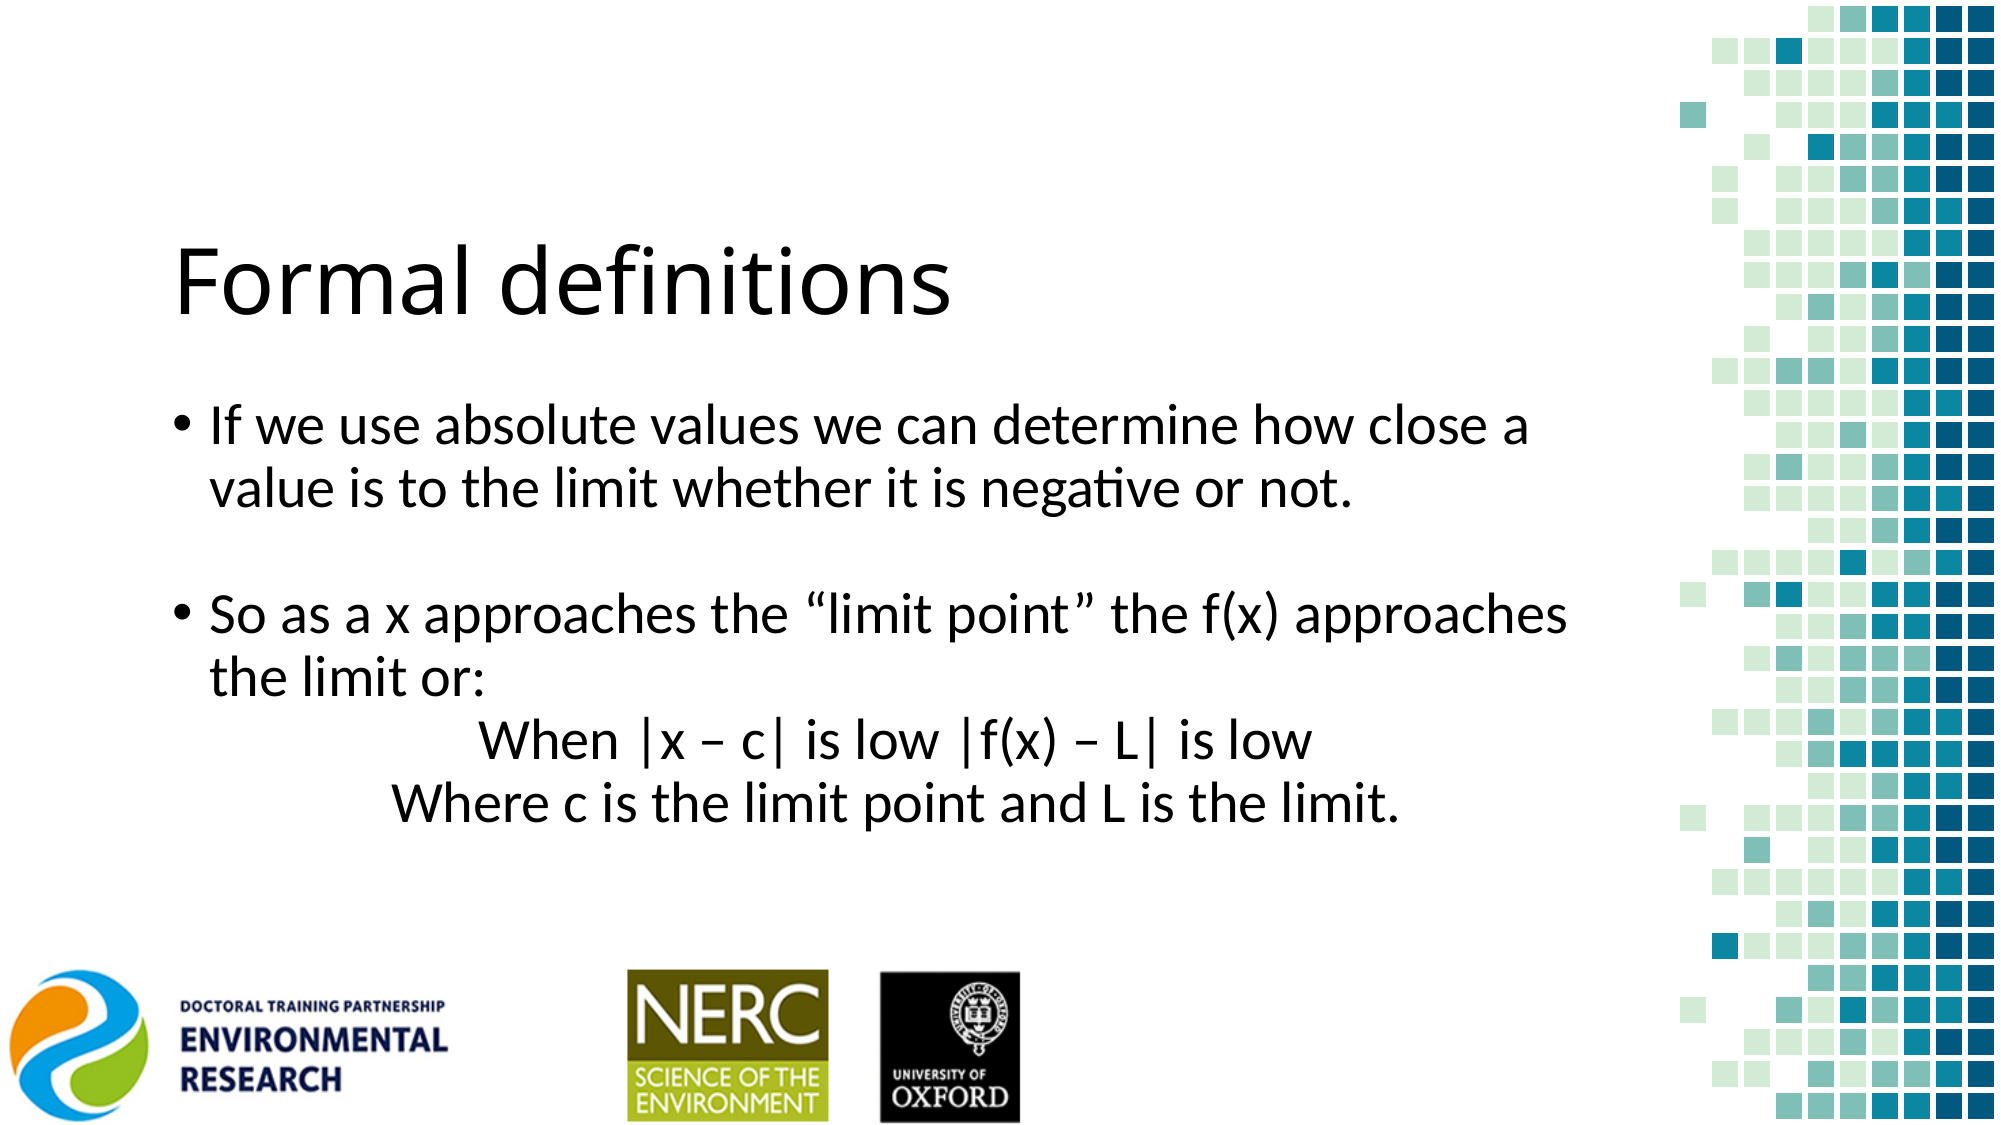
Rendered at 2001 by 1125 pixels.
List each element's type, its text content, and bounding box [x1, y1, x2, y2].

list If we use absolute values we can determine how close a value is to the limit whether it is negative or not. So as a x approaches the “limit point” the f(x) approaches the limit or: When |x – c| is low |f(x) – L| is low Where c is the limit point and L is the limit. [157, 379, 1636, 964]
title Formal definitions [157, 161, 1636, 350]
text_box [0, 964, 1676, 1125]
